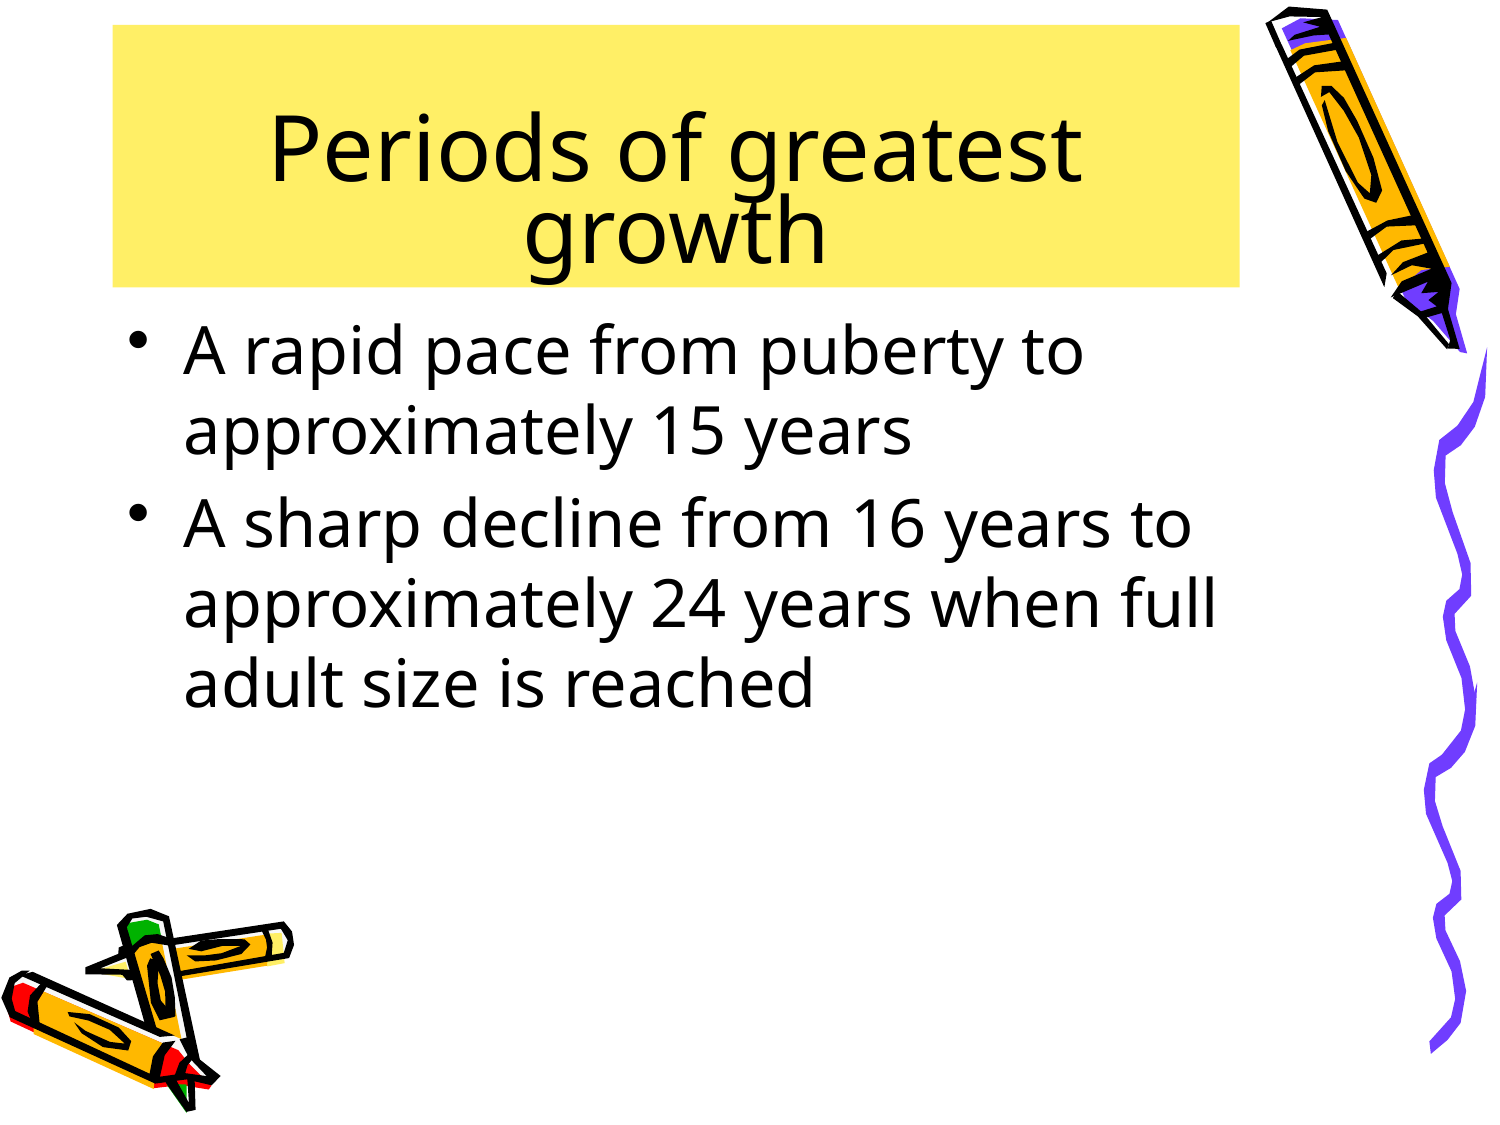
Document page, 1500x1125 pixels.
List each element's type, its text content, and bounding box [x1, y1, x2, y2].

title Periods of greatest growth [112, 24, 1240, 288]
list A rapid pace from puberty to approximately 15 years A sharp decline from 16 years to approximately 24 years when full adult size is reached [112, 299, 1376, 901]
